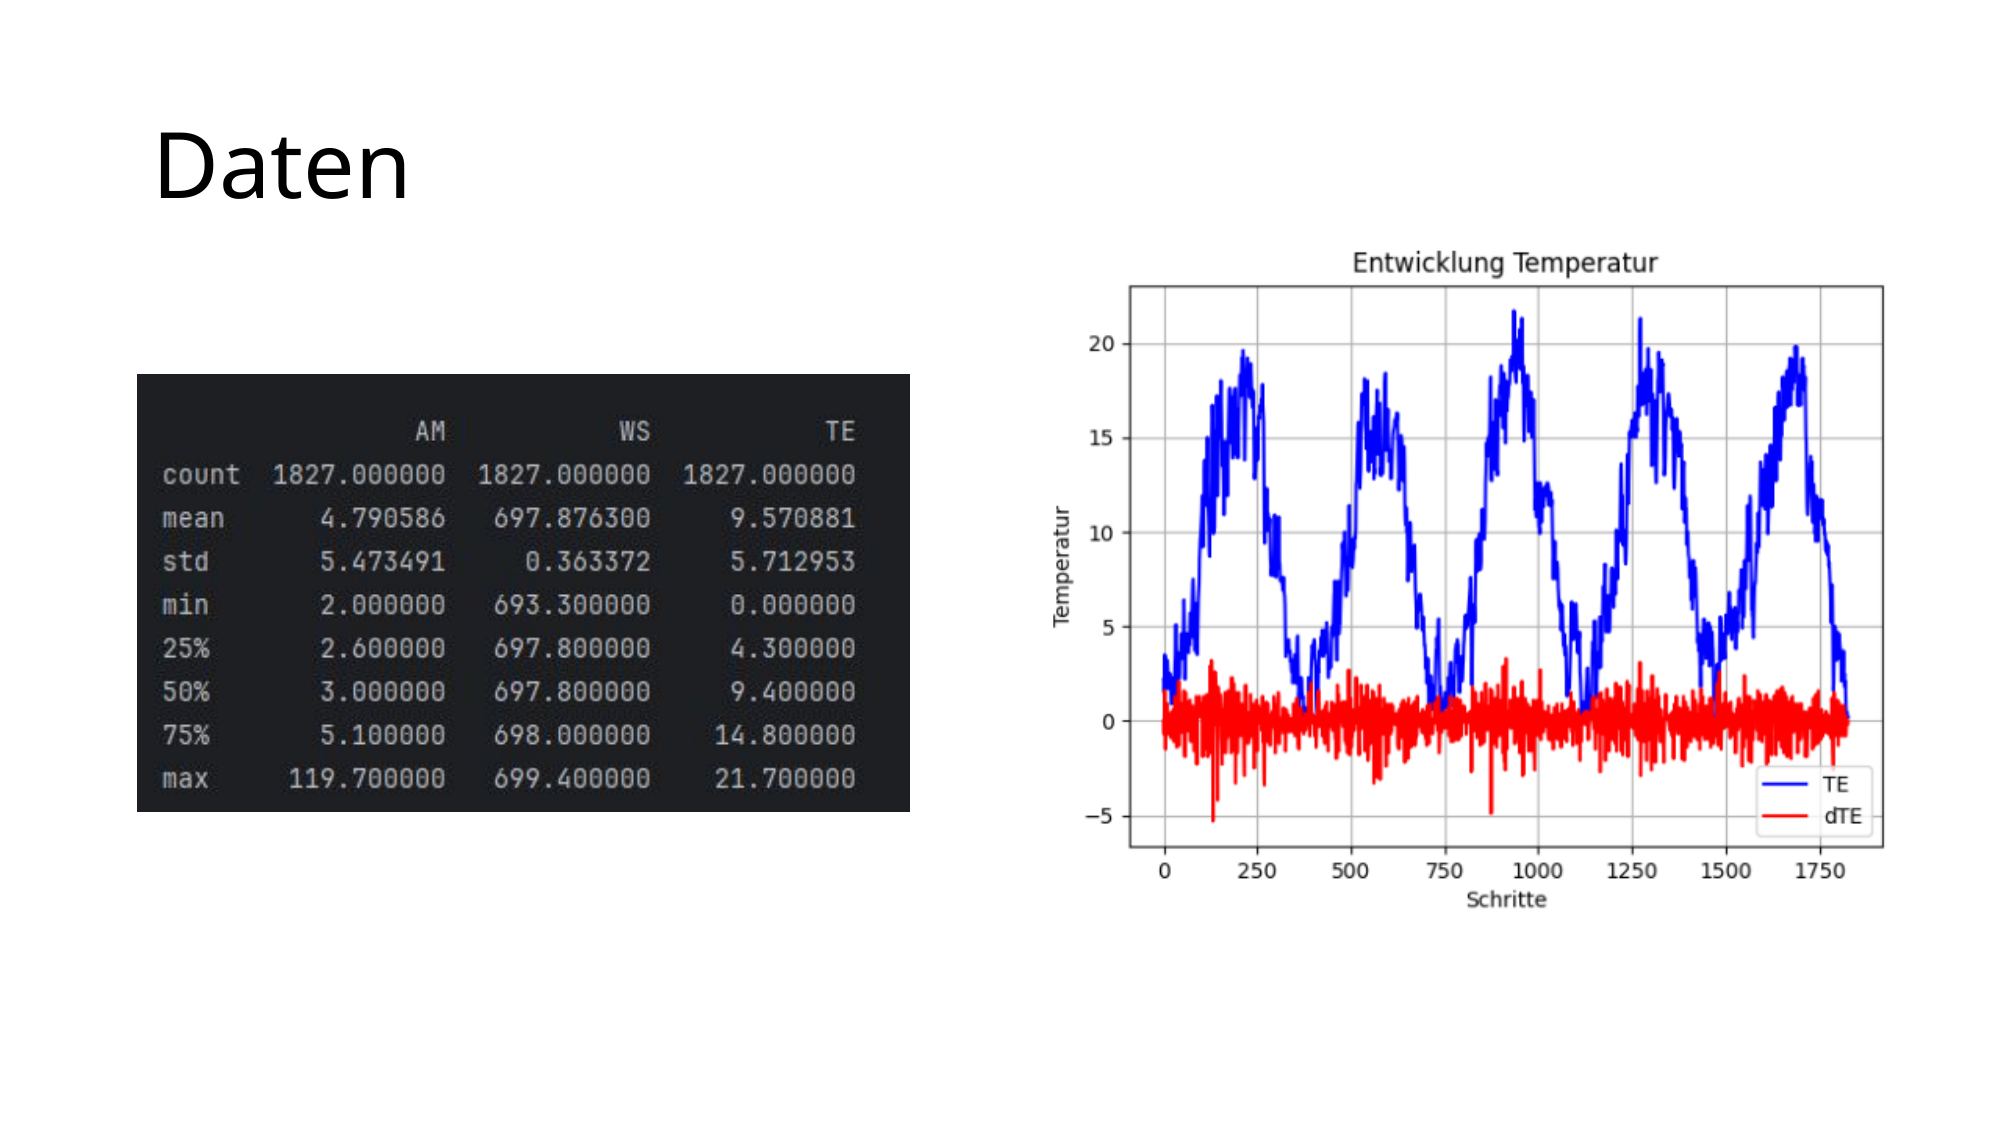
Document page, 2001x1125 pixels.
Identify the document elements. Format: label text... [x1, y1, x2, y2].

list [136, 373, 910, 812]
picture [1026, 211, 1917, 914]
title Daten [137, 59, 1863, 278]
